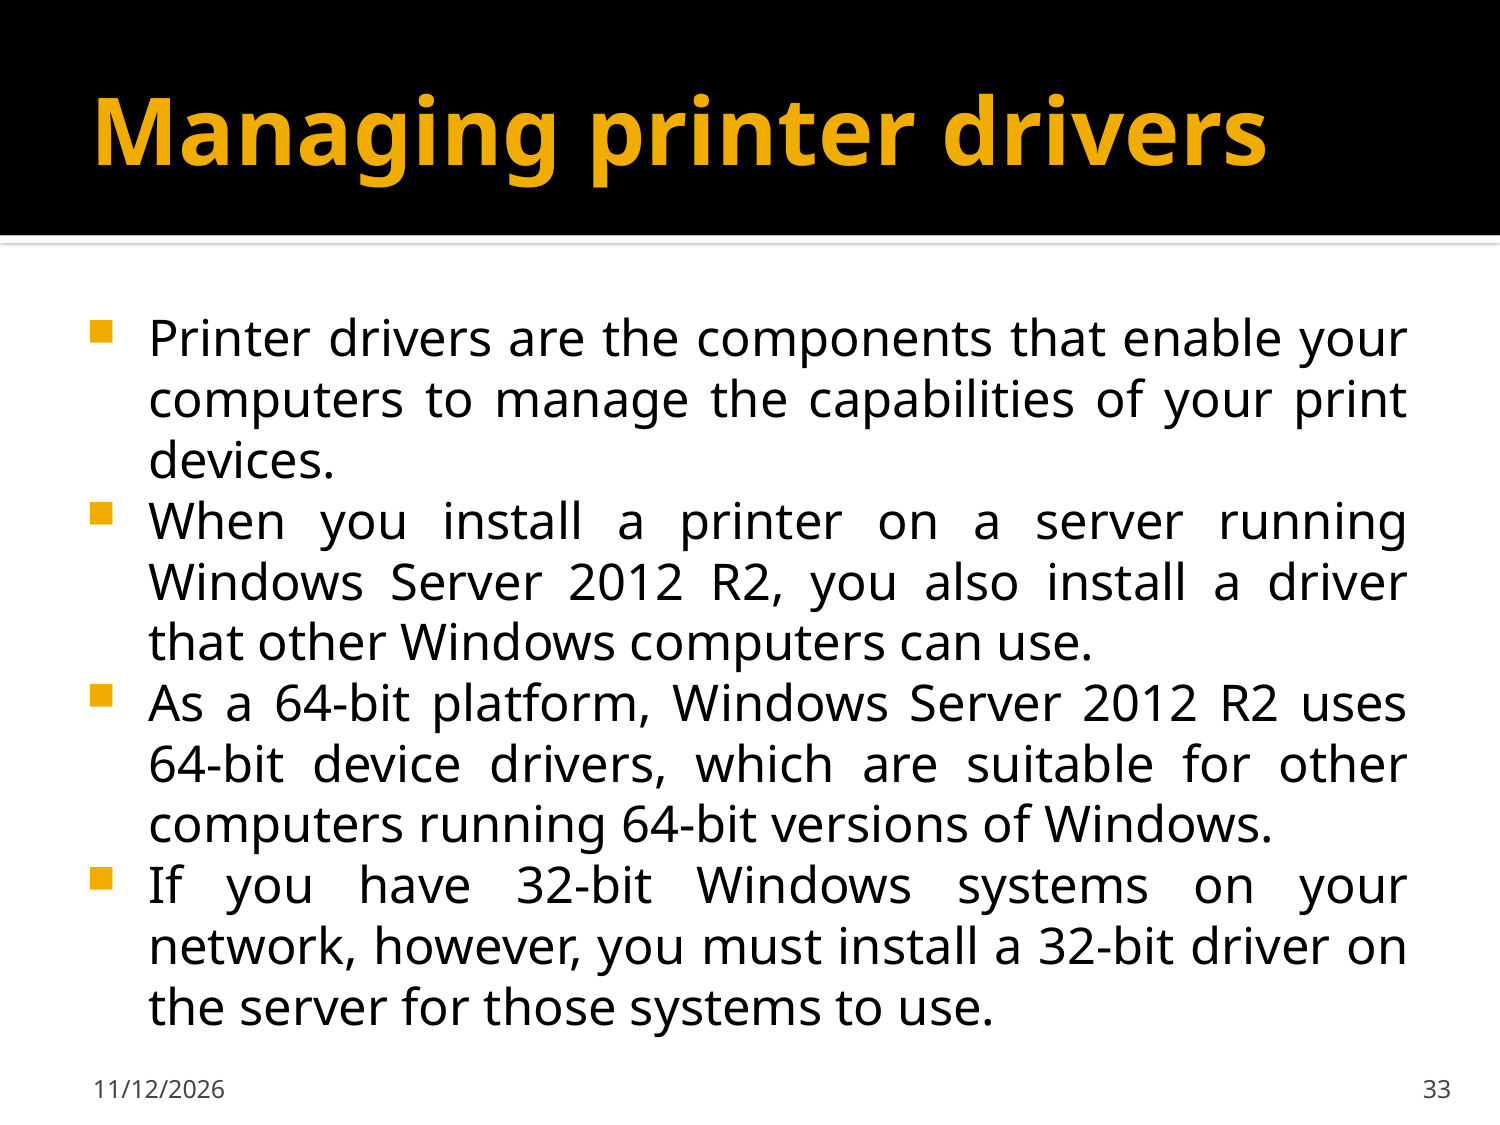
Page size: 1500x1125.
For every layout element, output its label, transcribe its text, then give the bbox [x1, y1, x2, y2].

list Printer drivers are the components that enable your computers to manage the capabilities of your print devices. When you install a printer on a server running Windows Server 2012 R2, you also install a driver that other Windows computers can use. As a 64-bit platform, Windows Server 2012 R2 uses 64-bit device drivers, which are suitable for other computers running 64-bit versions of Windows. If you have 32-bit Windows systems on your network, however, you must install a 32-bit driver on the server for those systems to use. [75, 291, 1425, 1050]
slide_number 33 [1345, 1062, 1467, 1108]
title Managing printer drivers [75, 25, 1425, 231]
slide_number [75, 1062, 425, 1108]
